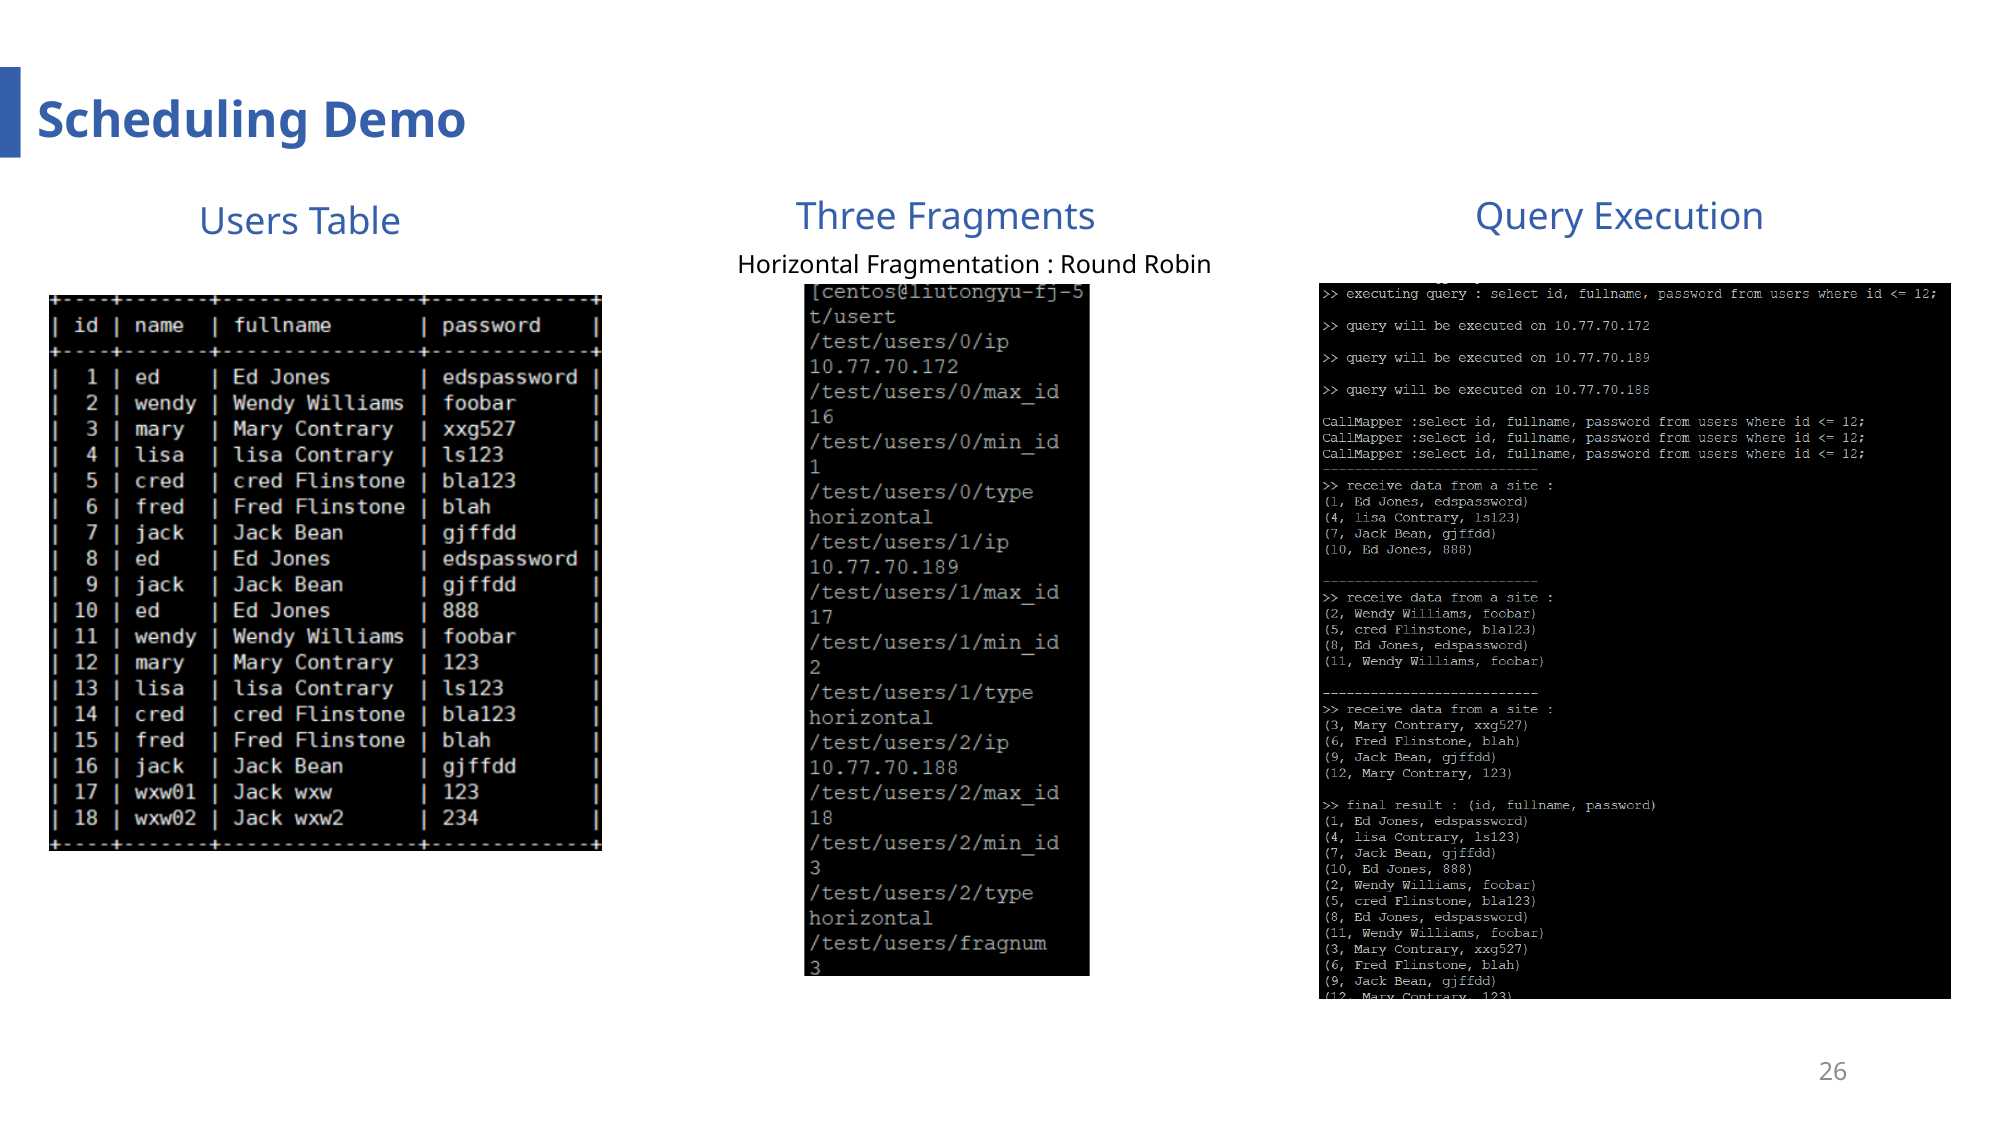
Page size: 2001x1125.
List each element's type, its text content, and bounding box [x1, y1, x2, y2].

picture [804, 283, 1090, 976]
picture [49, 295, 602, 851]
text_box Horizontal Fragmentation : Round Robin [722, 235, 1233, 286]
text_box Query Execution [1460, 175, 1799, 245]
picture [1319, 283, 1951, 999]
text_box Three Fragments [781, 175, 1145, 235]
text_box Users Table [184, 180, 432, 250]
text_box Scheduling Demo [22, 87, 552, 156]
slide_number 26 [1412, 1042, 1863, 1103]
